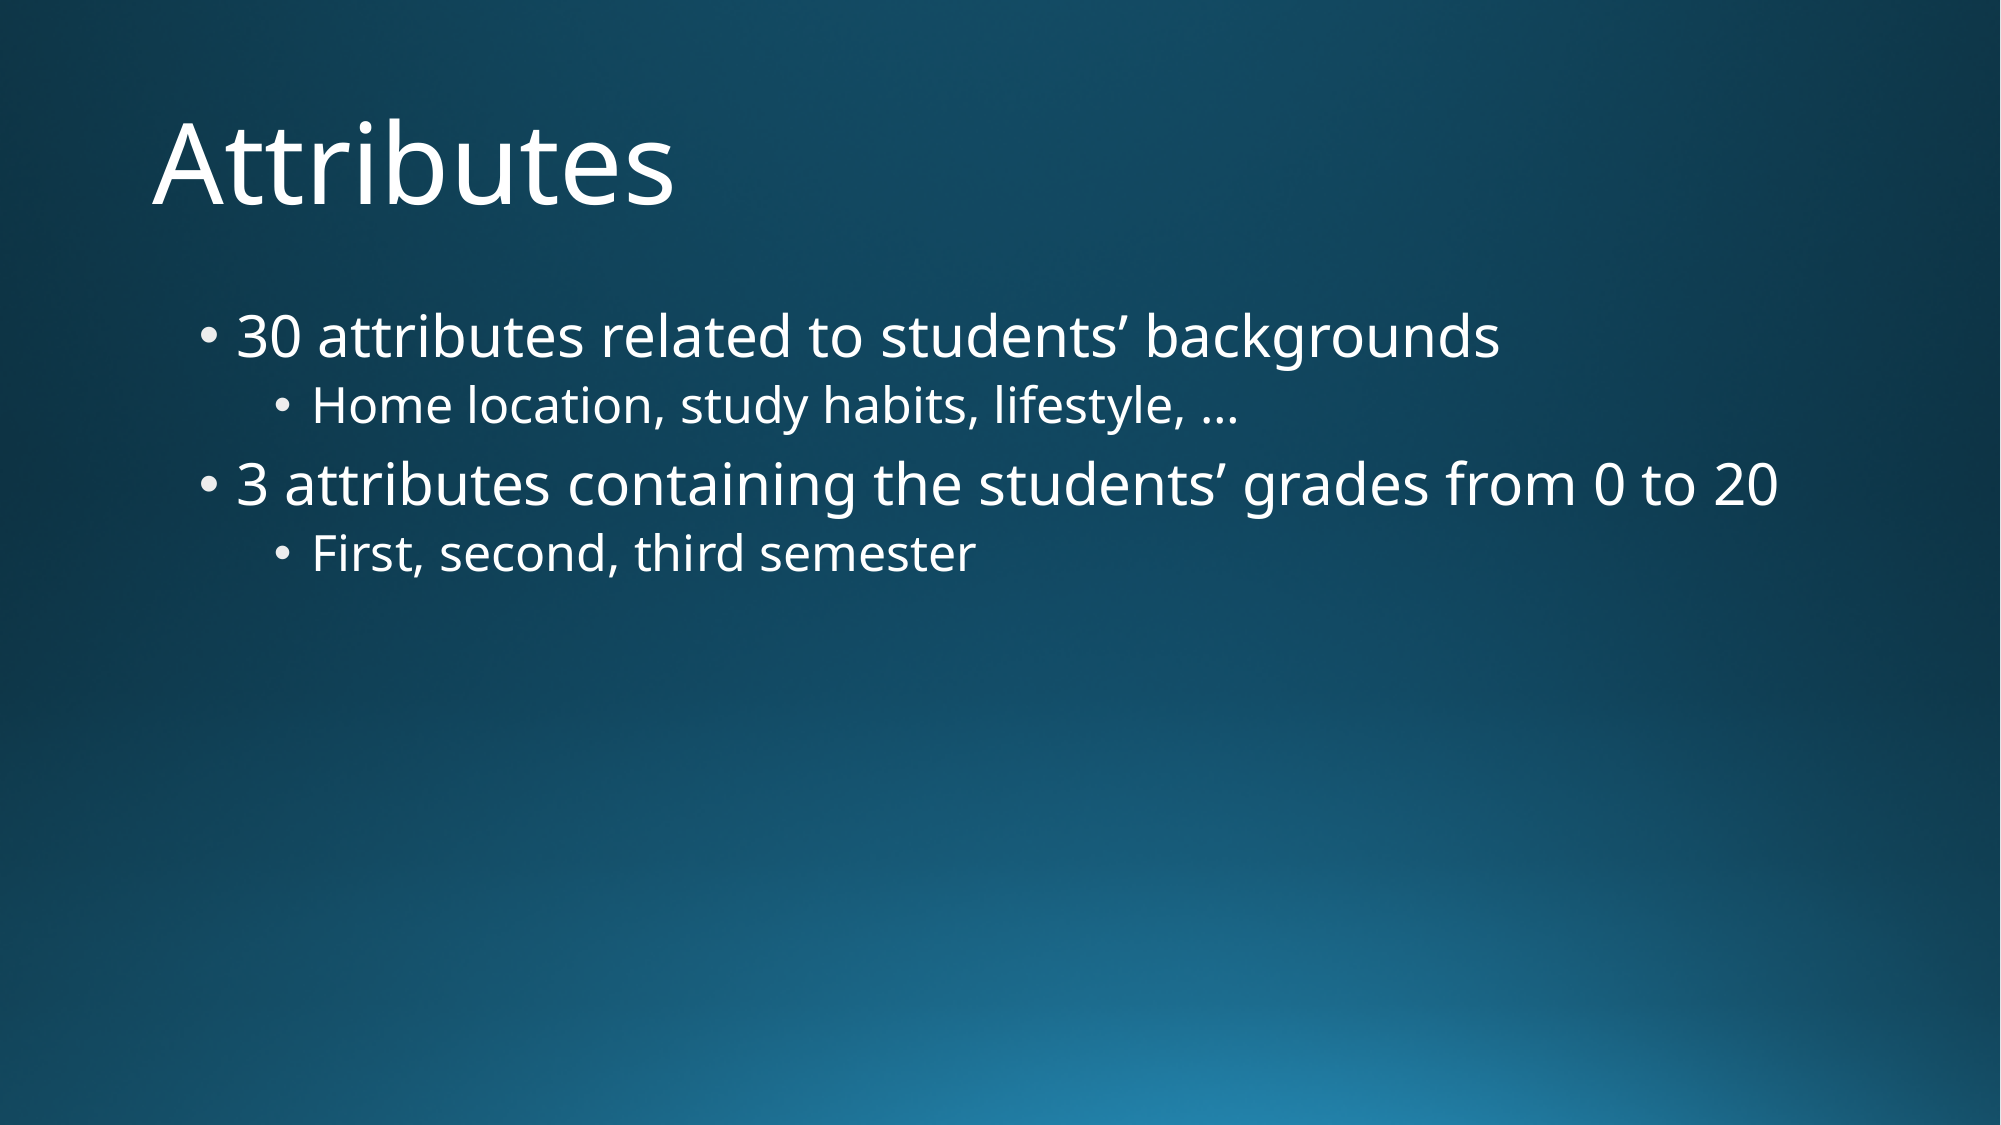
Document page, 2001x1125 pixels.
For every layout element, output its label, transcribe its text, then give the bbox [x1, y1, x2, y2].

list 30 attributes related to students’ backgrounds Home location, study habits, lifestyle, … 3 attributes containing the students’ grades from 0 to 20 First, second, third semester [183, 299, 1863, 1014]
picture [0, 0, 2001, 1125]
title Attributes [137, 59, 1863, 278]
